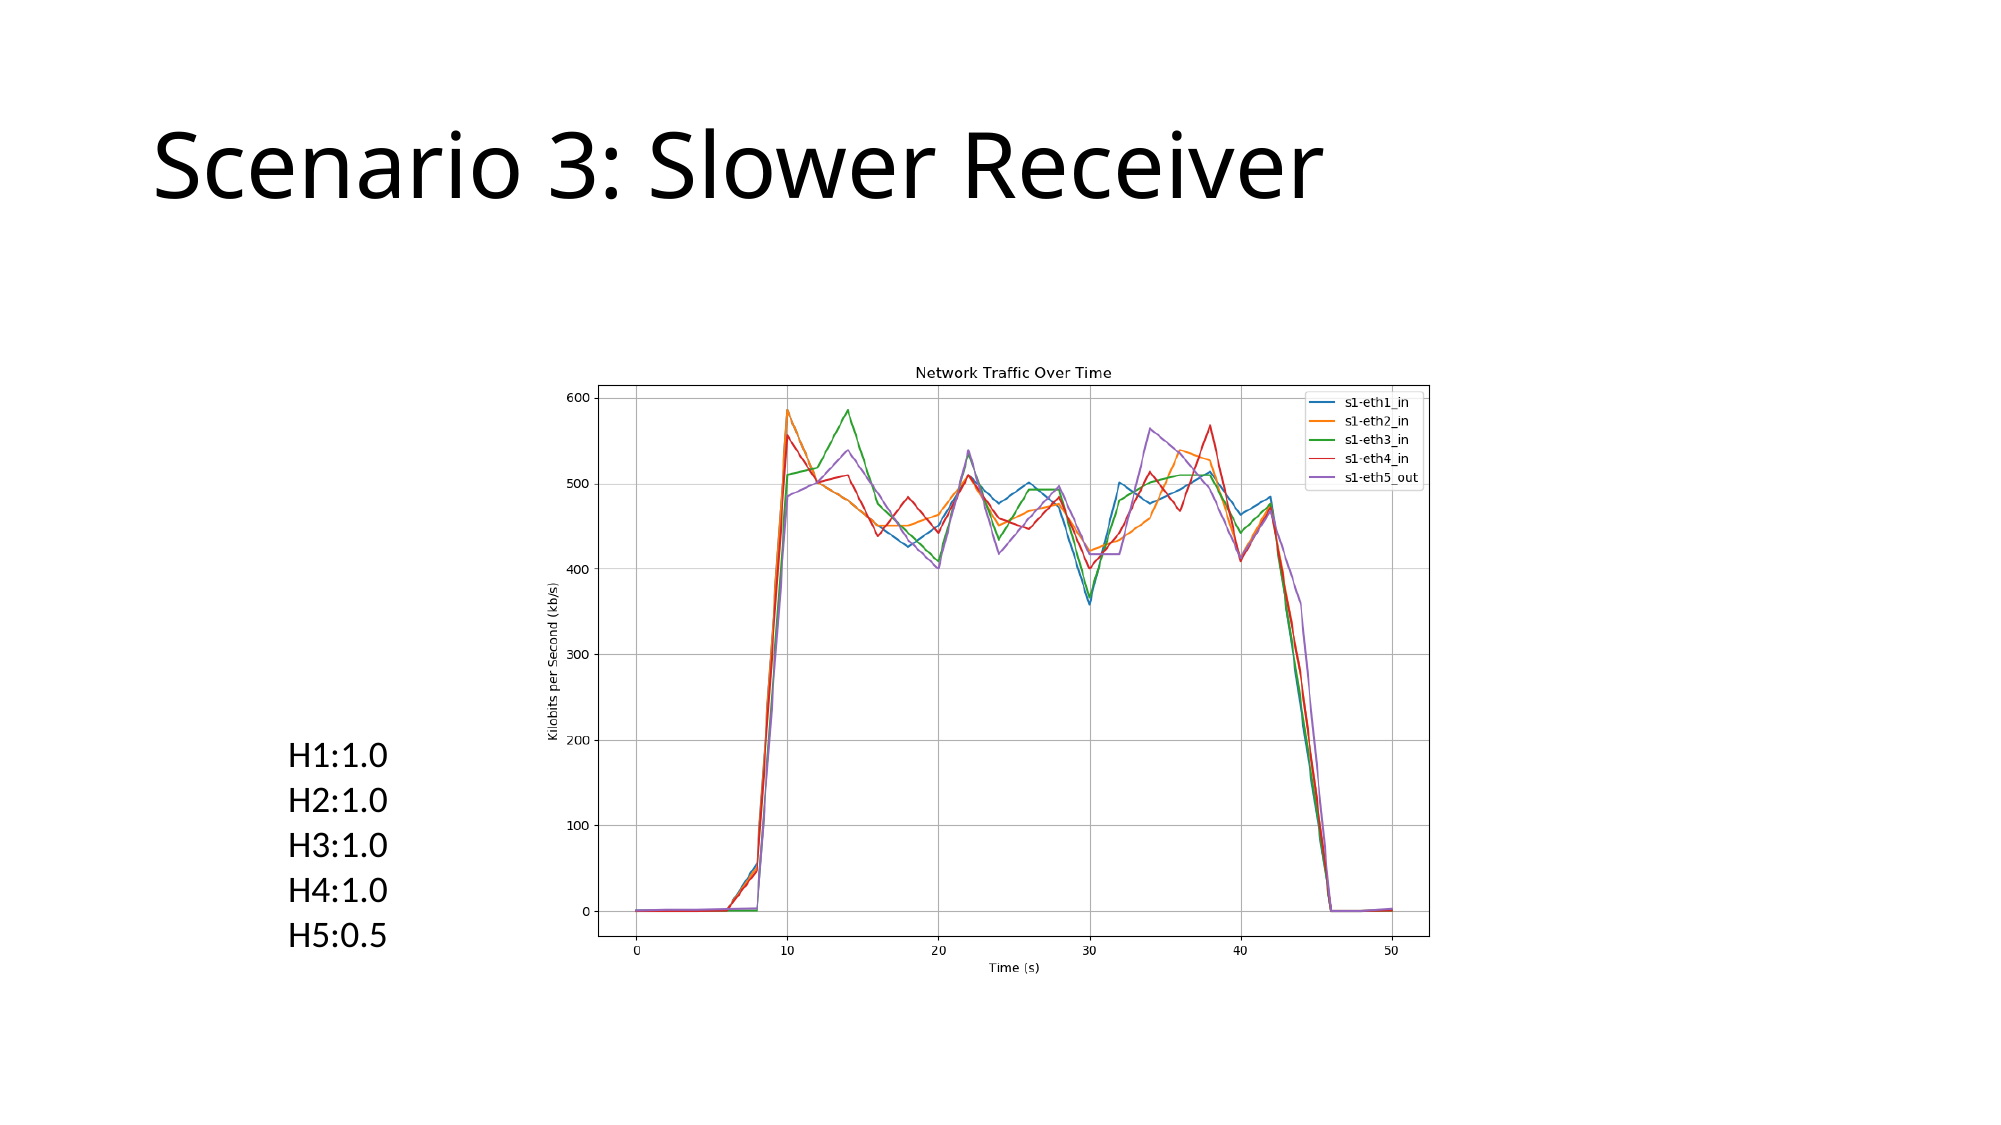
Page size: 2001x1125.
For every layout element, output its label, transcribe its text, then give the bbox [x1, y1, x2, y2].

text_box H1:1.0 H2:1.0 H3:1.0 H4:1.0 H5:0.5 [273, 722, 464, 963]
title Scenario 3: Slower Receiver [137, 59, 1863, 278]
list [464, 299, 1536, 1014]
